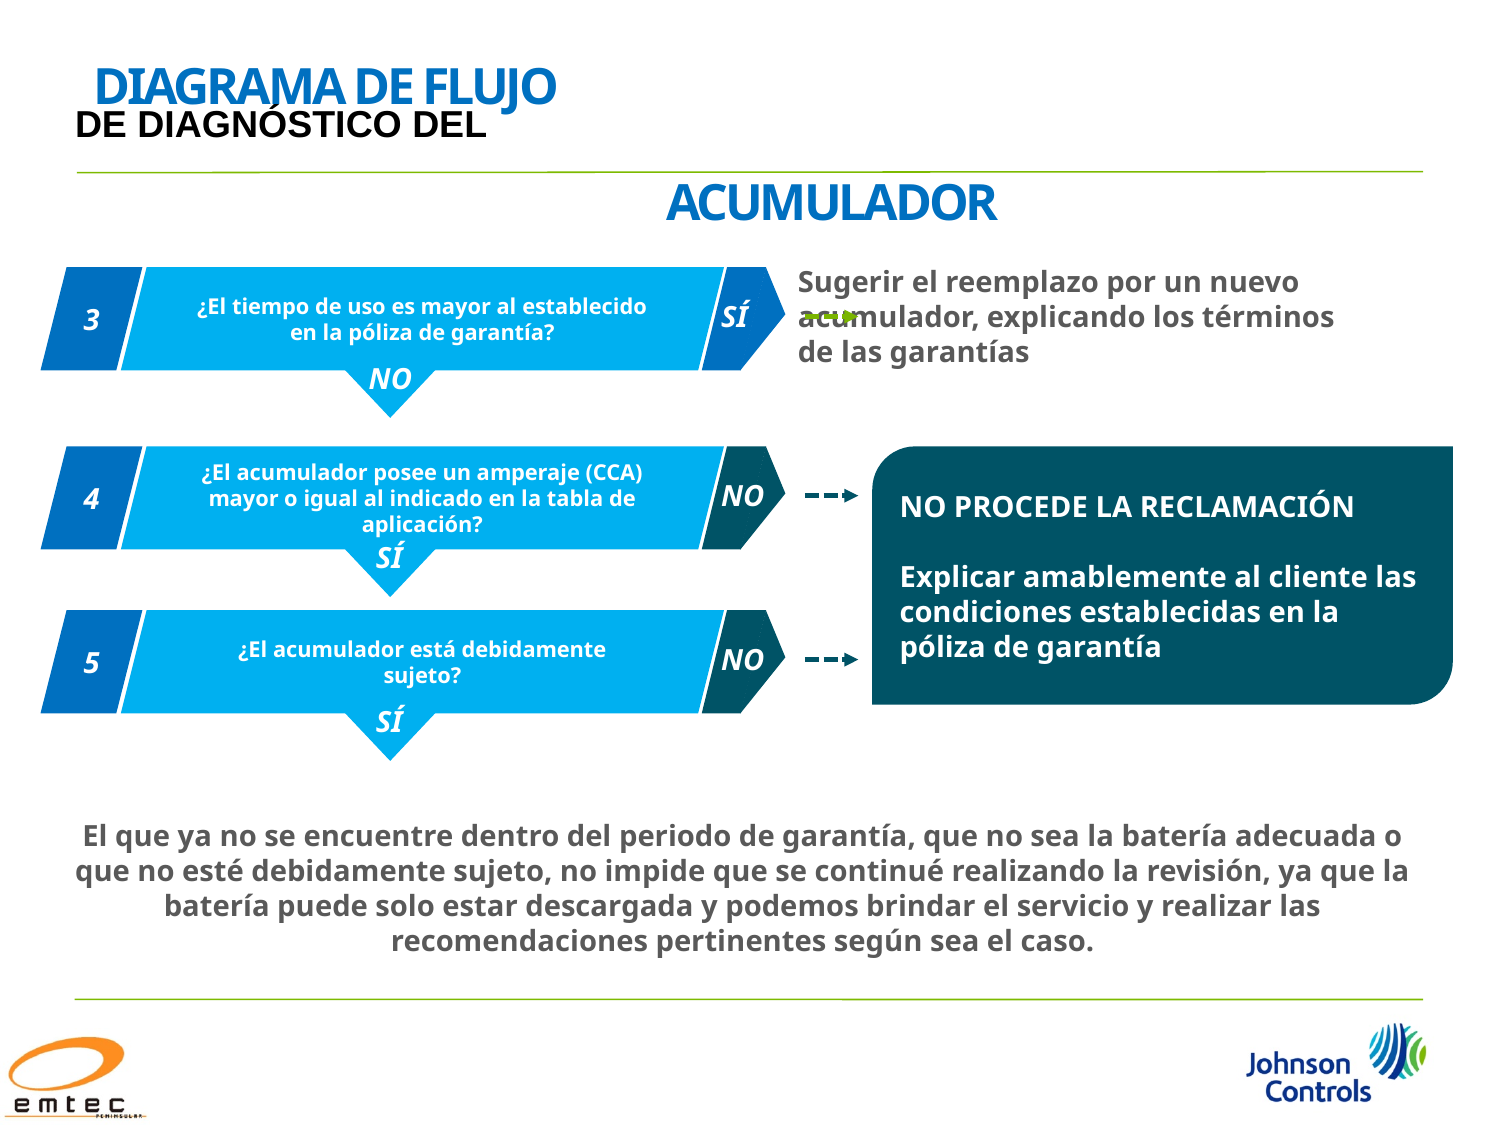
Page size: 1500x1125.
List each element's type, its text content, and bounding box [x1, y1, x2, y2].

picture [1225, 1003, 1448, 1114]
text_box ACUMULADOR [439, 162, 1014, 225]
picture [0, 1027, 151, 1125]
text_box NO PROCEDE LA RECLAMACIÓN Explicar amablemente al cliente las condiciones establecidas en la póliza de garantía [870, 444, 1455, 707]
text_box DIAGRAMA DE FLUJO [78, 47, 677, 110]
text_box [40, 610, 792, 762]
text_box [40, 446, 792, 598]
text_box El que ya no se encuentre dentro del periodo de garantía, que no sea la batería adecuada o que no esté debidamente sujeto, no impide que se continué realizando la revisión, ya que la batería puede solo estar descargada y podemos brindar el servicio y realizar las recomendaciones pertinentes según sea el caso. [52, 809, 1433, 965]
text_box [40, 267, 792, 419]
title DE DIAGNÓSTICO DEL [74, 95, 1326, 189]
text_box Sugerir el reemplazo por un nuevo acumulador, explicando los términos de las garantías [783, 255, 1350, 376]
